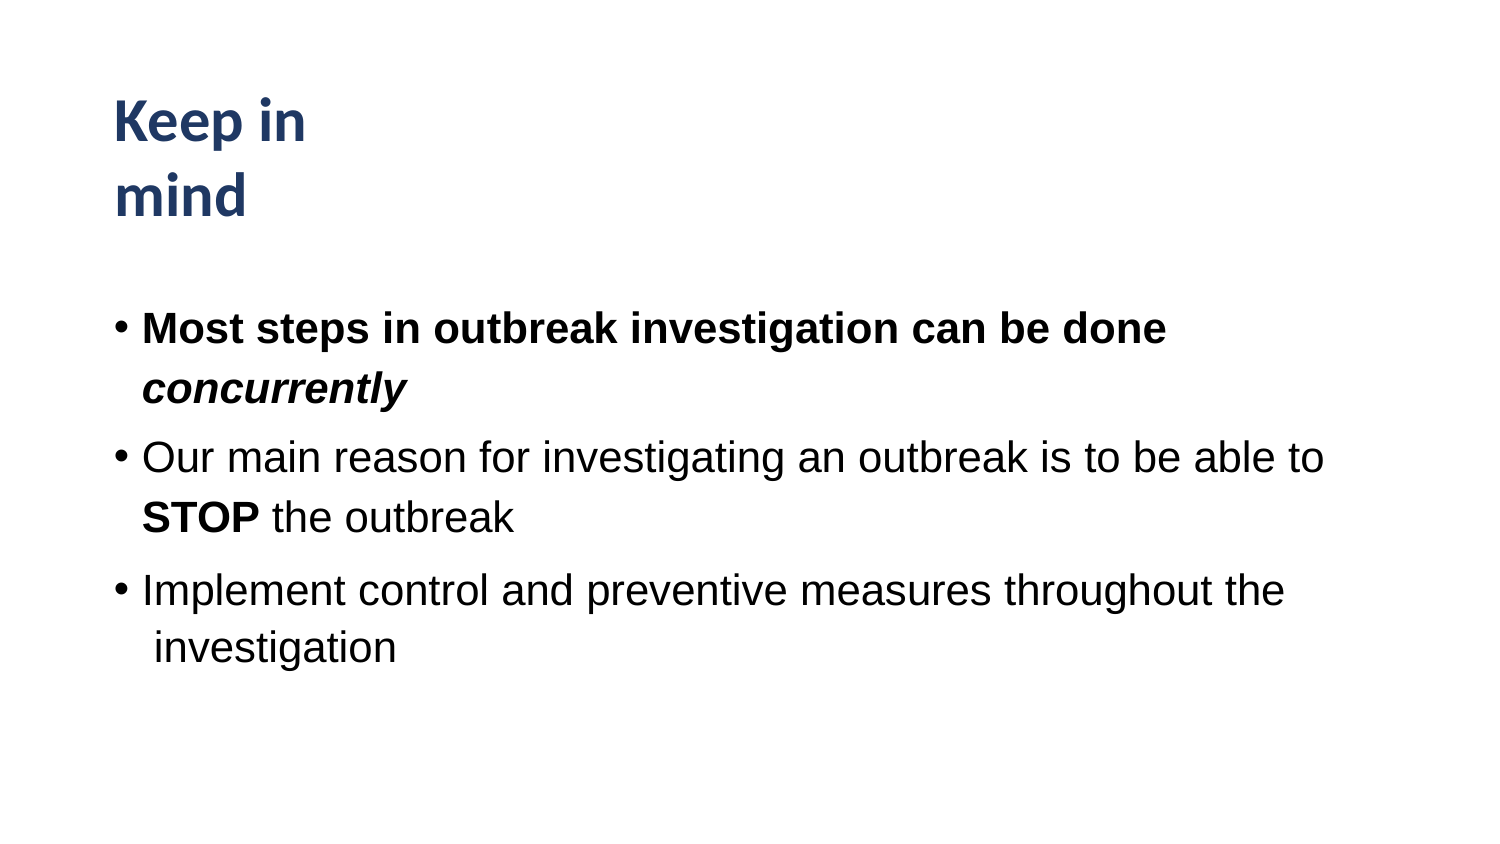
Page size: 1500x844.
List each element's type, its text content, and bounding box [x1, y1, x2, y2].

text_box Most steps in outbreak investigation can be done concurrently Our main reason for investigating an outbreak is to be able to STOP the outbreak Implement control and preventive measures throughout the investigation [112, 291, 1330, 671]
title Keep in mind [112, 77, 439, 230]
